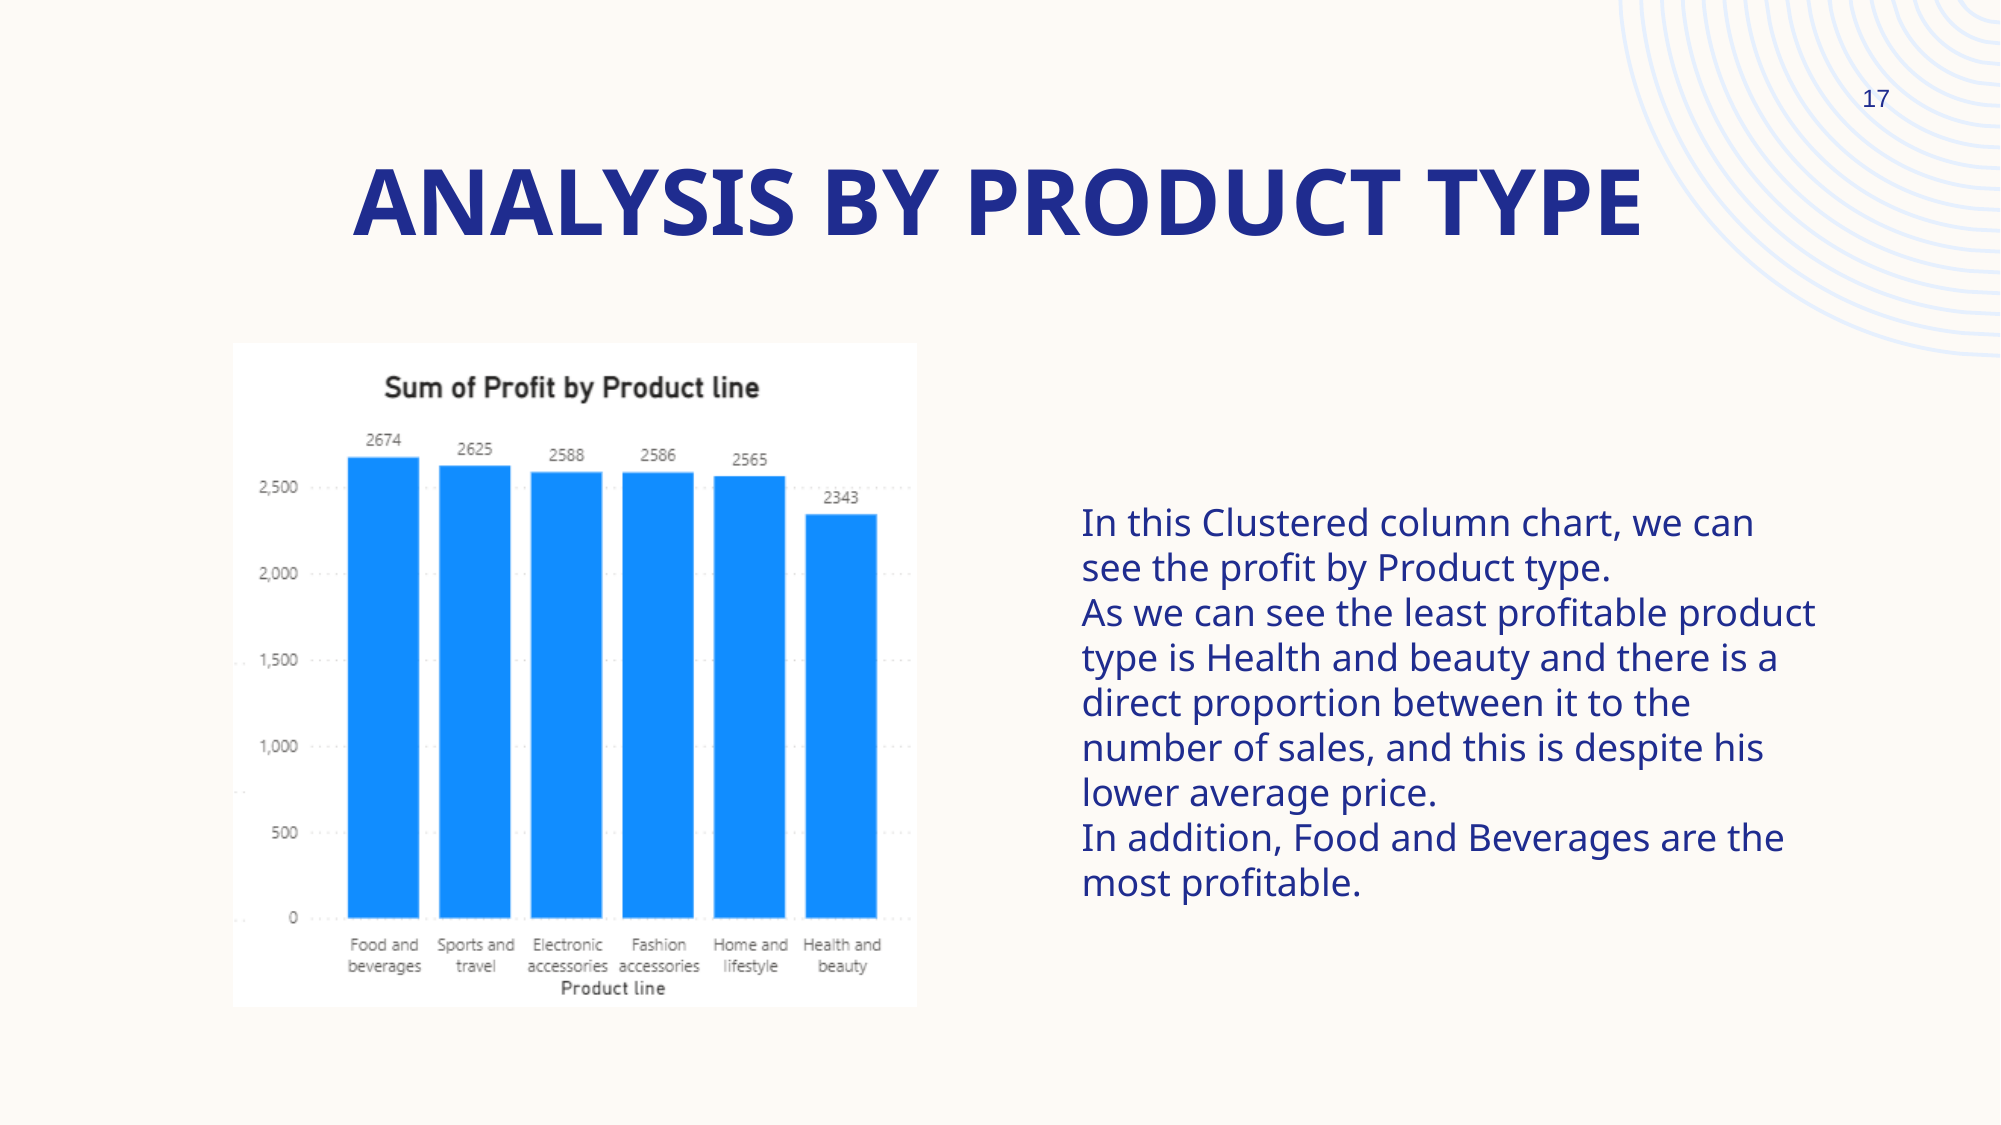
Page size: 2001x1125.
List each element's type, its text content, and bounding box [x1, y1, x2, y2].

text_box In this Clustered column chart, we can see the profit by Product type. As we can see the least profitable product type is Health and beauty and there is a direct proportion between it to the number of sales, and this is despite his lower average price. In addition, Food and Beverages are the most profitable. [1066, 519, 1835, 884]
title Analysis by Product Type [124, 136, 1875, 344]
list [233, 343, 917, 1007]
slide_number 17 [1795, 75, 1958, 120]
